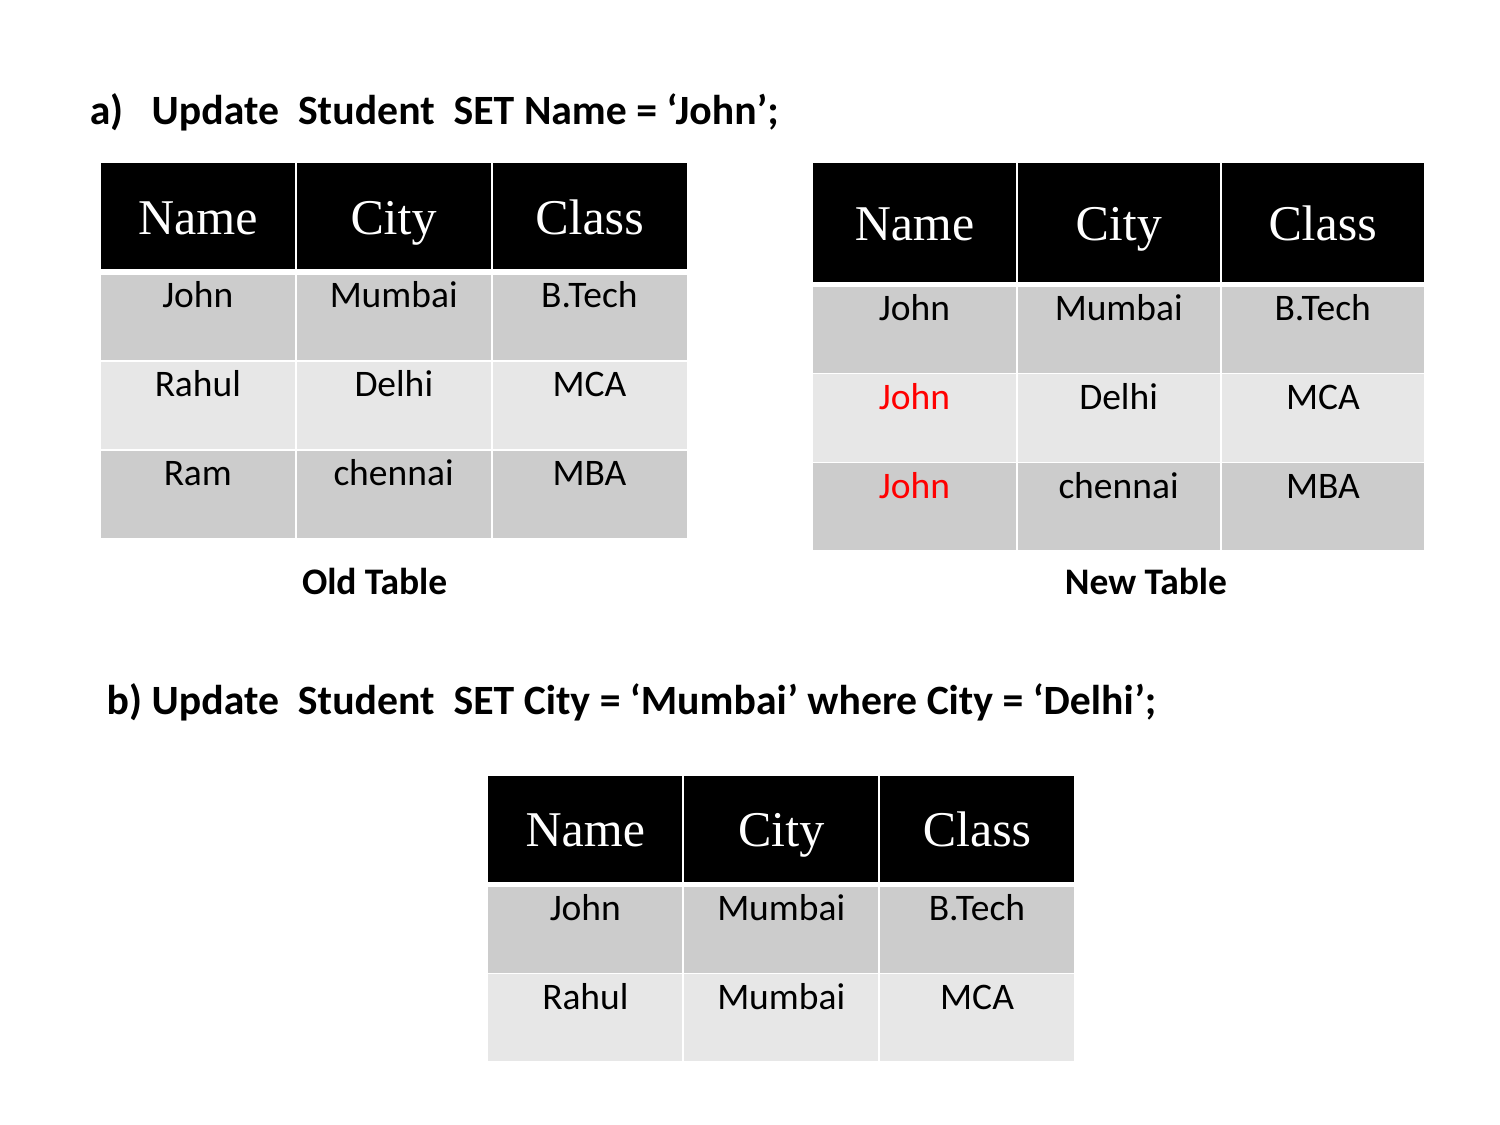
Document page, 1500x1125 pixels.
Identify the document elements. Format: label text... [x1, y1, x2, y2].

table_header City [684, 776, 878, 882]
table_cell MBA [493, 451, 687, 538]
table_cell MCA [880, 974, 1074, 1061]
table_cell B.Tech [880, 887, 1074, 973]
table_header Class [1222, 163, 1424, 282]
table_cell Delhi [1018, 374, 1220, 462]
table_cell John [101, 275, 295, 360]
table_header Name [813, 163, 1016, 282]
table_header Name [488, 776, 682, 882]
text_box New Table [1049, 549, 1275, 610]
table_header Name [101, 163, 295, 269]
table_cell MCA [1222, 374, 1424, 462]
table_cell MCA [493, 362, 687, 449]
table_header Class [880, 776, 1074, 882]
table_cell Delhi [297, 362, 491, 449]
text_box a) Update Student SET Name = ‘John’; b) Update Student SET City = ‘Mumbai’ where City = ‘Delhi’; [74, 75, 1425, 1045]
table_cell Mumbai [1018, 287, 1220, 373]
text_box Old Table [287, 549, 513, 610]
table_cell B.Tech [1222, 287, 1424, 373]
table_cell John [813, 463, 1016, 550]
table_cell John [488, 887, 682, 973]
table_cell Mumbai [297, 275, 491, 360]
table_cell John [813, 374, 1016, 462]
table_cell Mumbai [684, 974, 878, 1061]
table_cell Rahul [488, 974, 682, 1061]
table_cell John [813, 287, 1016, 373]
table_header City [1018, 163, 1220, 282]
table_header City [297, 163, 491, 269]
table_cell MBA [1222, 463, 1424, 550]
table_cell chennai [297, 451, 491, 538]
table_cell chennai [1018, 463, 1220, 550]
table_cell Rahul [101, 362, 295, 449]
table_cell Ram [101, 451, 295, 538]
table_cell Mumbai [684, 887, 878, 973]
table_header Class [493, 163, 687, 269]
table_cell B.Tech [493, 275, 687, 360]
